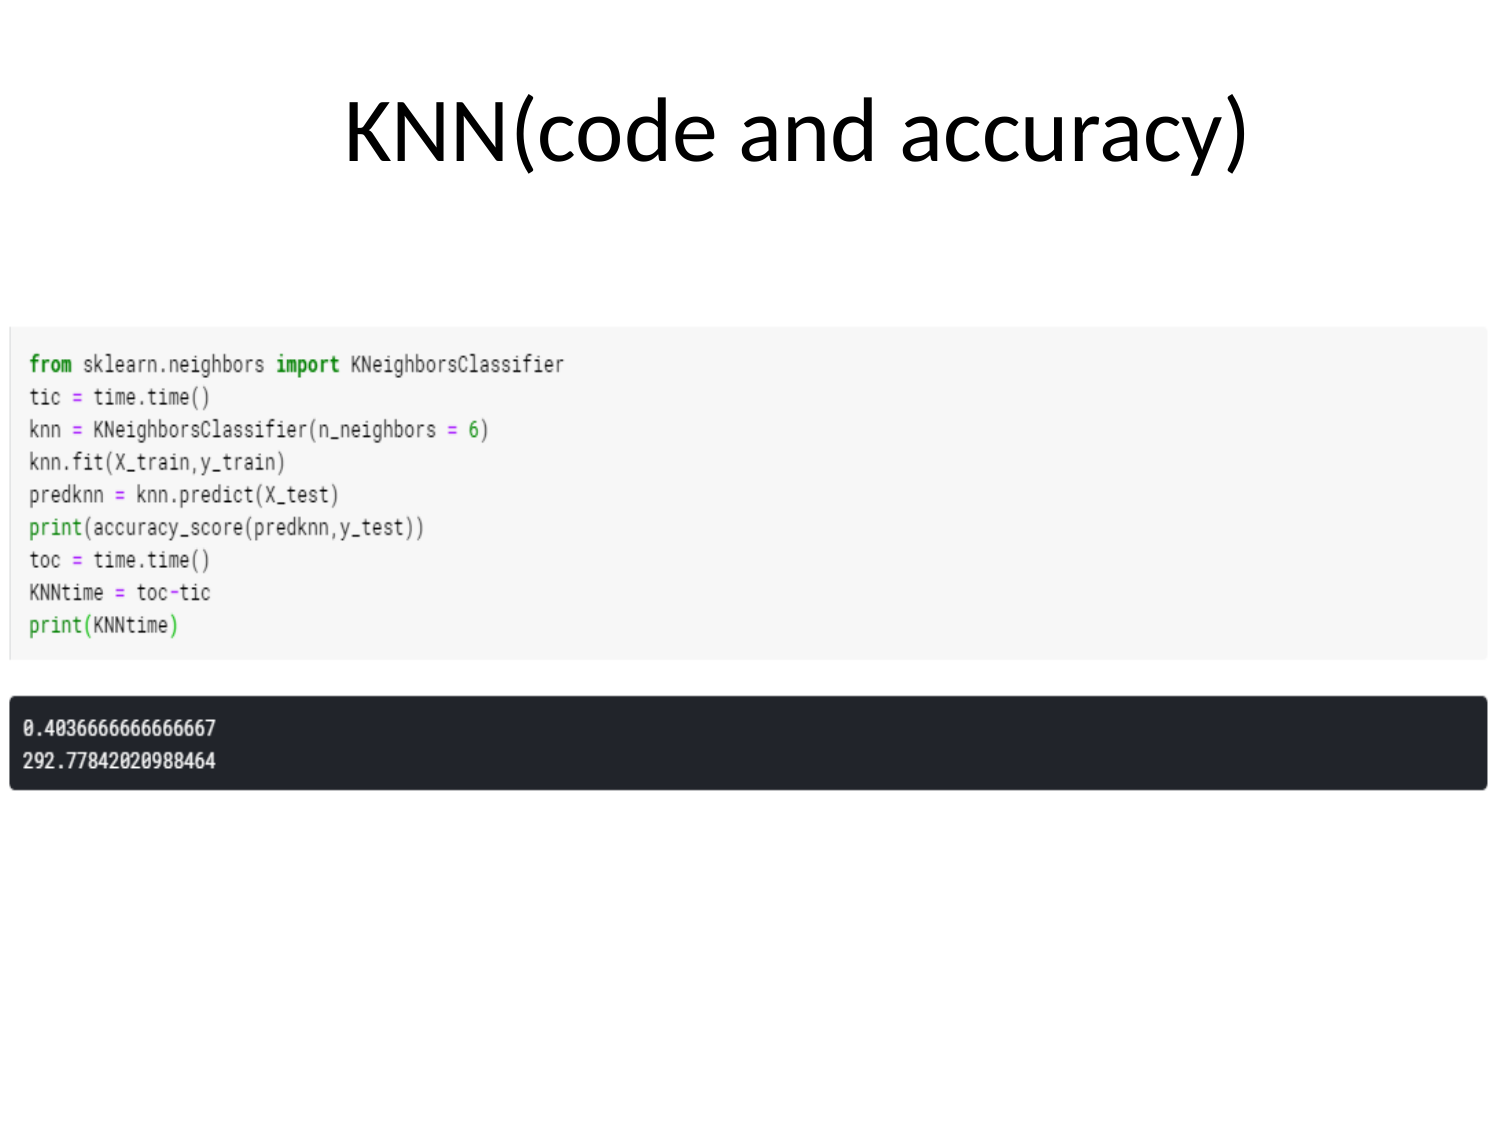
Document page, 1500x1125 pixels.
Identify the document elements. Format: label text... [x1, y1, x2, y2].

picture [0, 320, 1500, 805]
text_box KNN(code and accuracy) [329, 62, 1268, 188]
